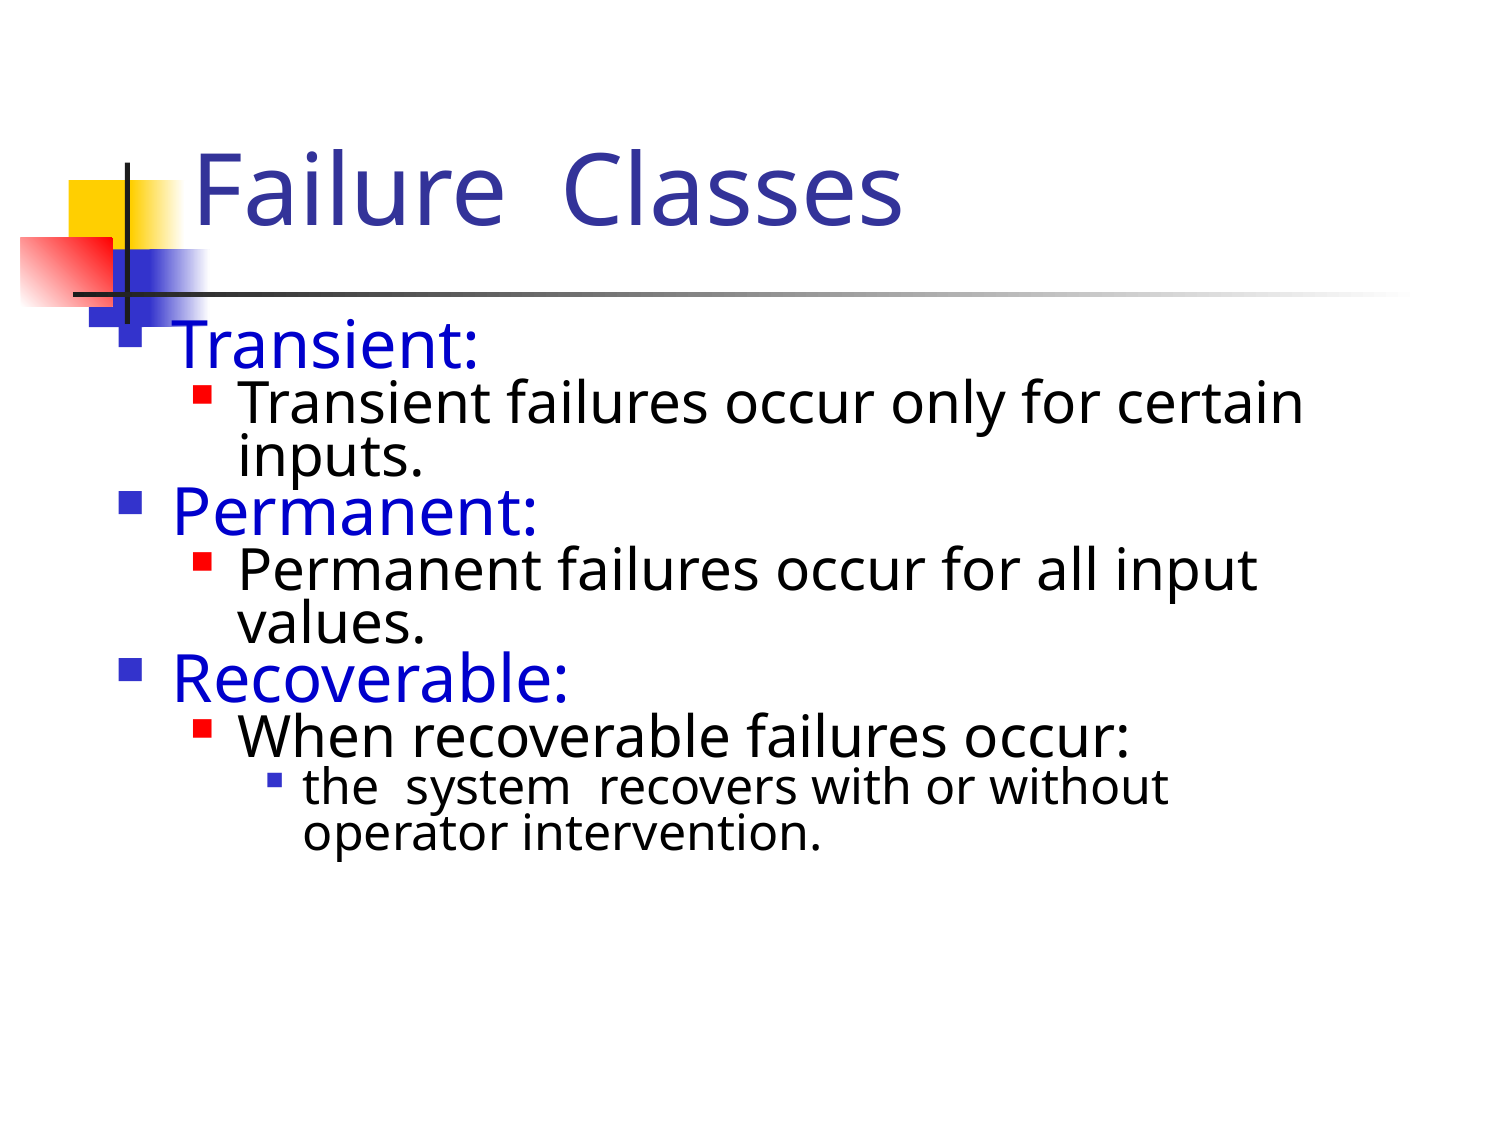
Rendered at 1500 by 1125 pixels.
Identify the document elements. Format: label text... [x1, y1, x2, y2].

list Transient: Transient failures occur only for certain inputs. Permanent: Permanent failures occur for all input values. Recoverable: When recoverable failures occur: the system recovers with or without operator intervention. [112, 312, 1388, 1005]
title Failure Classes [188, 101, 1467, 289]
